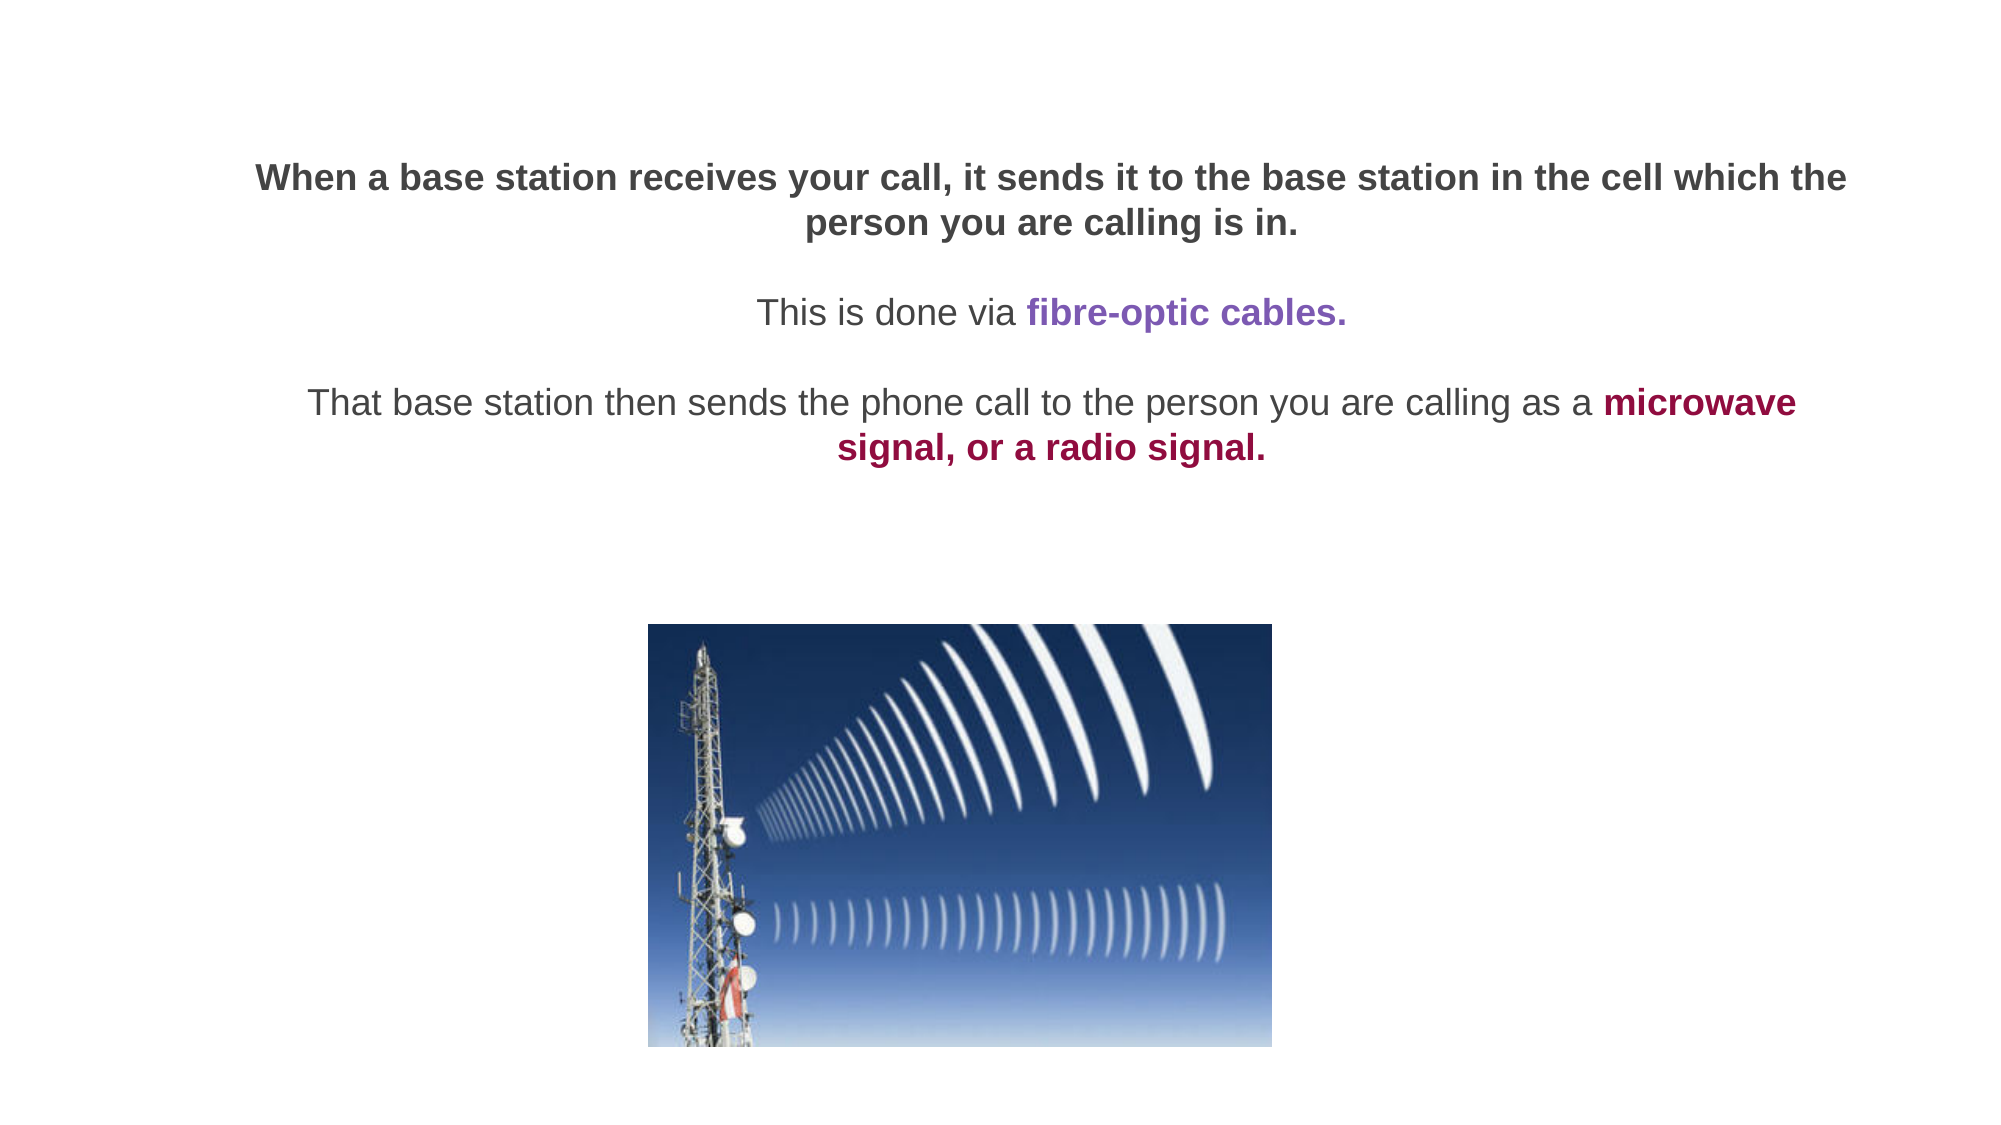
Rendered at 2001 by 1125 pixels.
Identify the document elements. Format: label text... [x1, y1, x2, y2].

picture [648, 624, 1272, 1047]
text_box When a base station receives your call, it sends it to the base station in the cell which the person you are calling is in. This is done via fibre-optic cables. That base station then sends the phone call to the person you are calling as a microwave signal, or a radio signal. [235, 146, 1869, 476]
